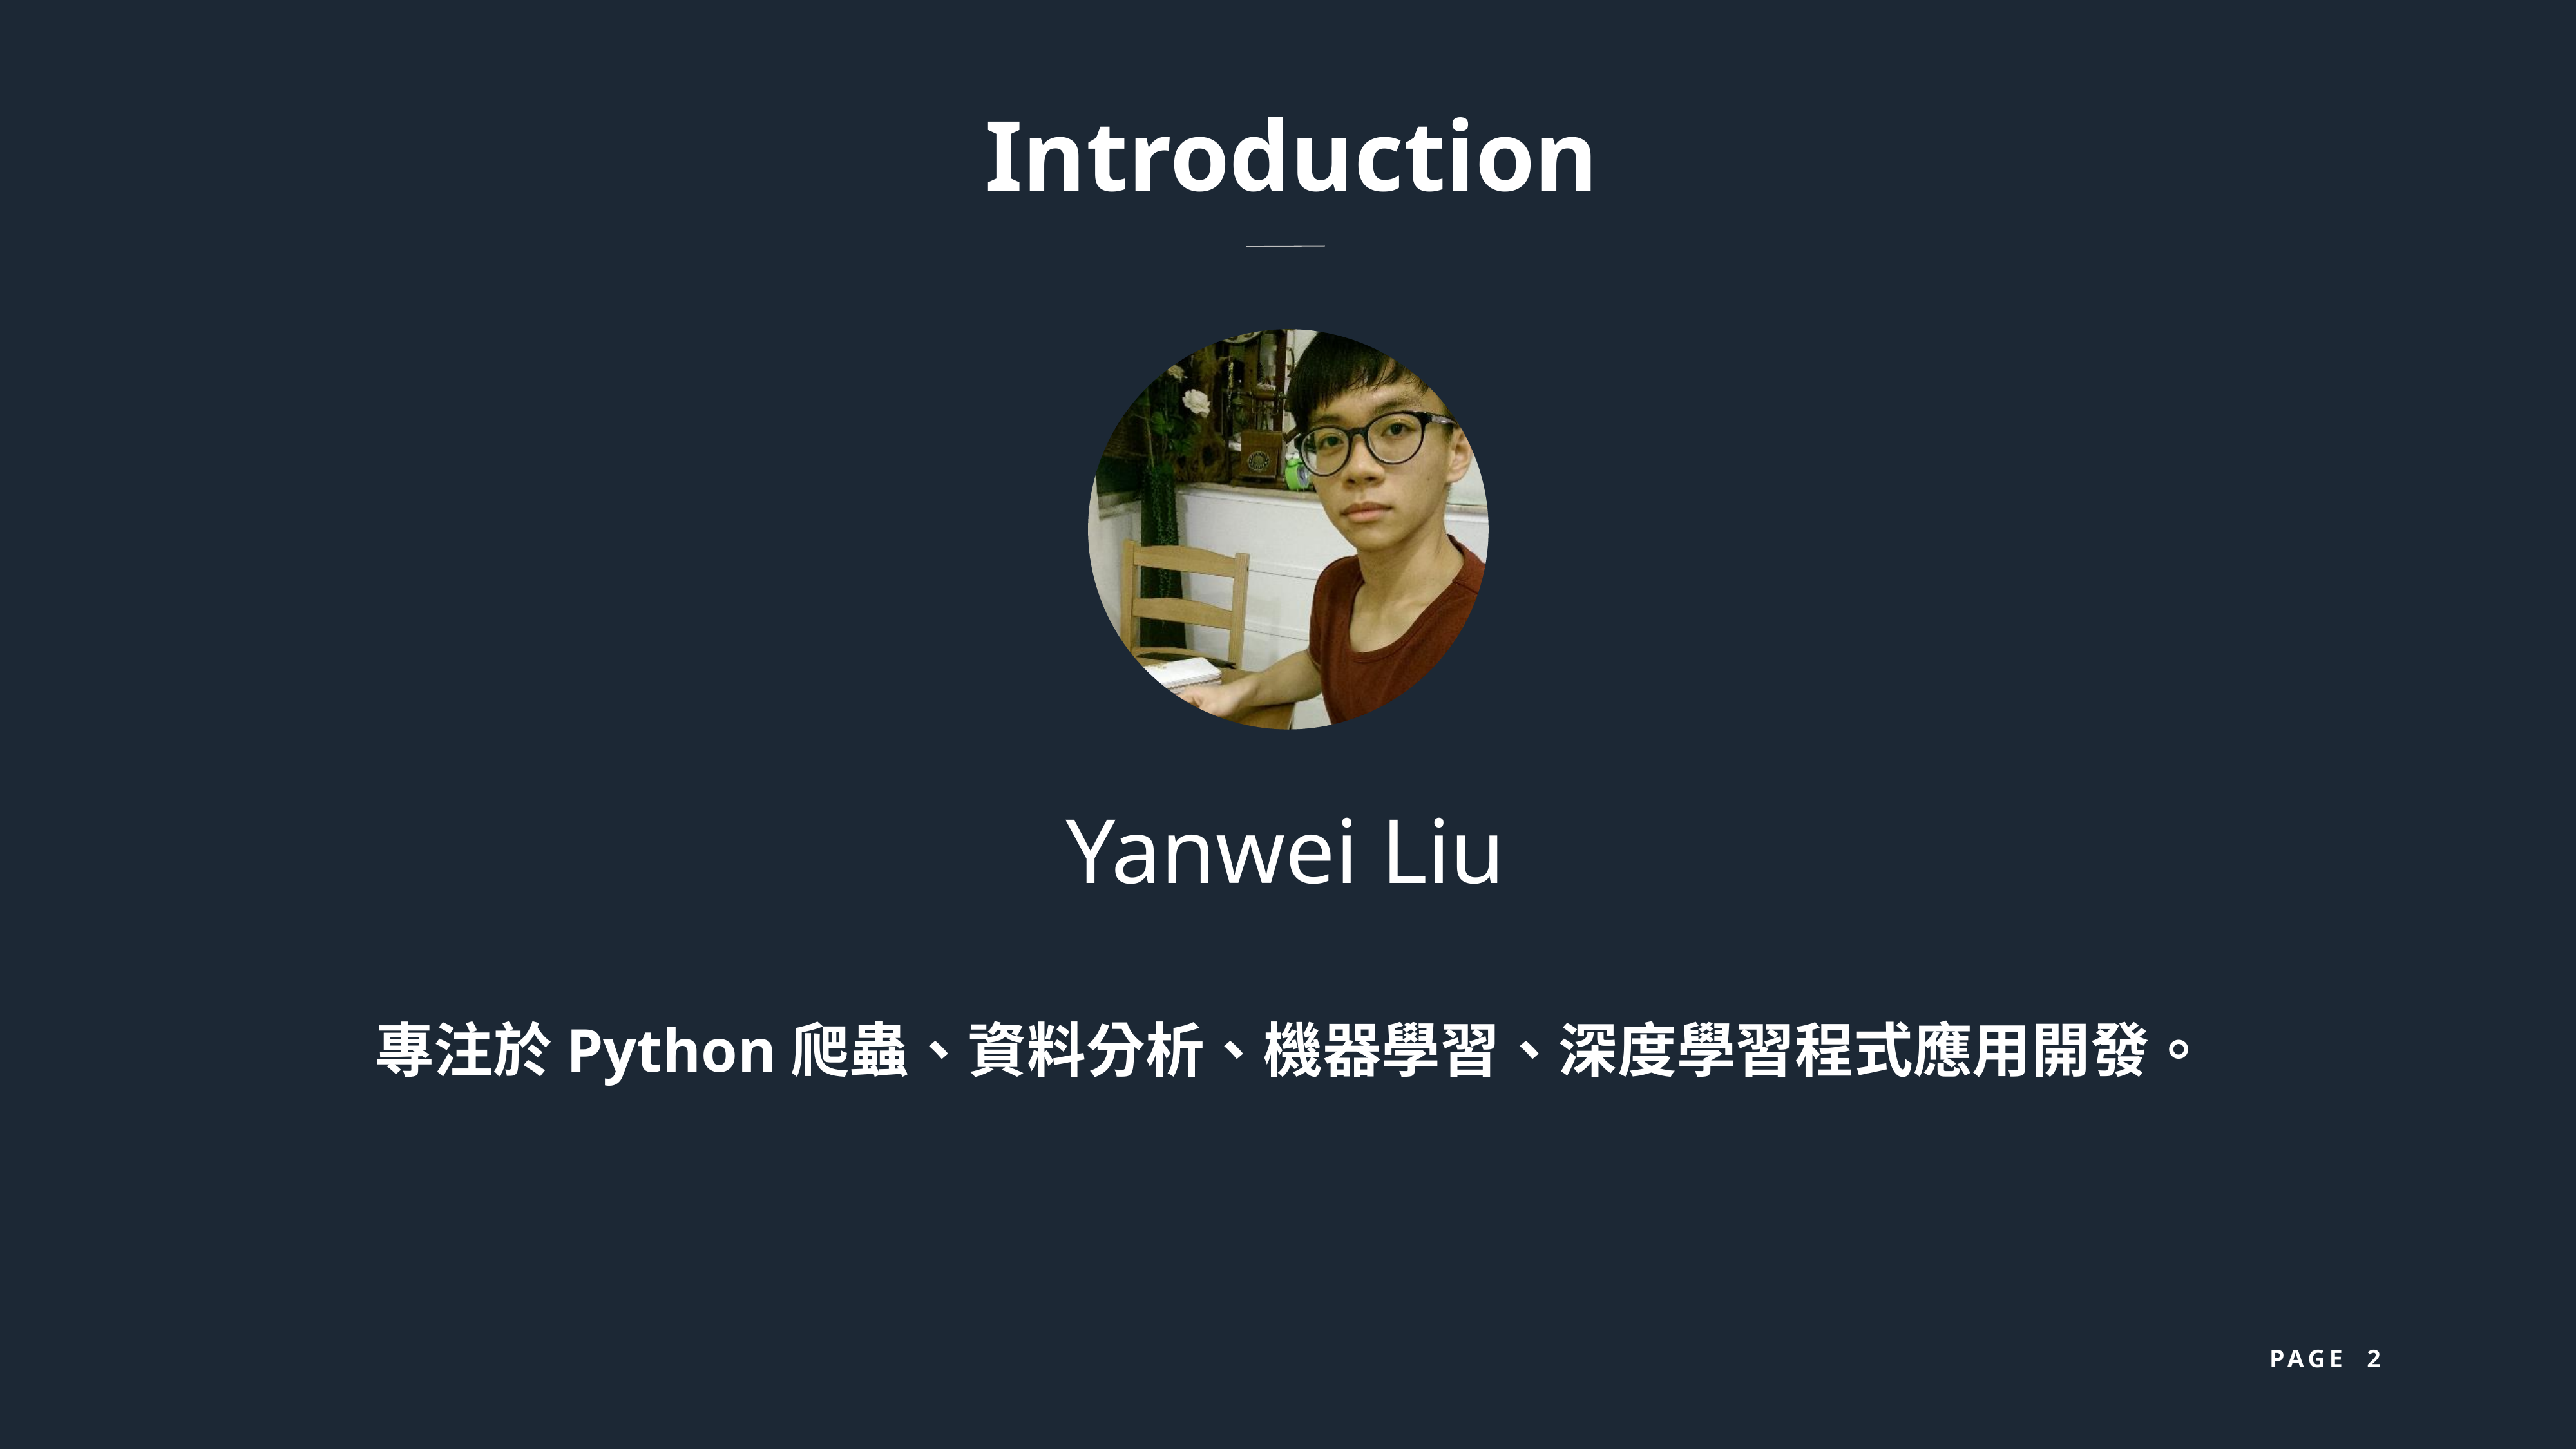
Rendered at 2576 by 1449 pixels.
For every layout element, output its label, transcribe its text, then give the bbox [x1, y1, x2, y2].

picture [1088, 329, 1489, 730]
text_box 專注於Python爬蟲、資料分析、機器學習、深度學習程式應用開發。 [190, 1008, 2394, 1160]
text_box Yanwei Liu [933, 790, 1637, 906]
text_box Introduction [985, 93, 1599, 210]
